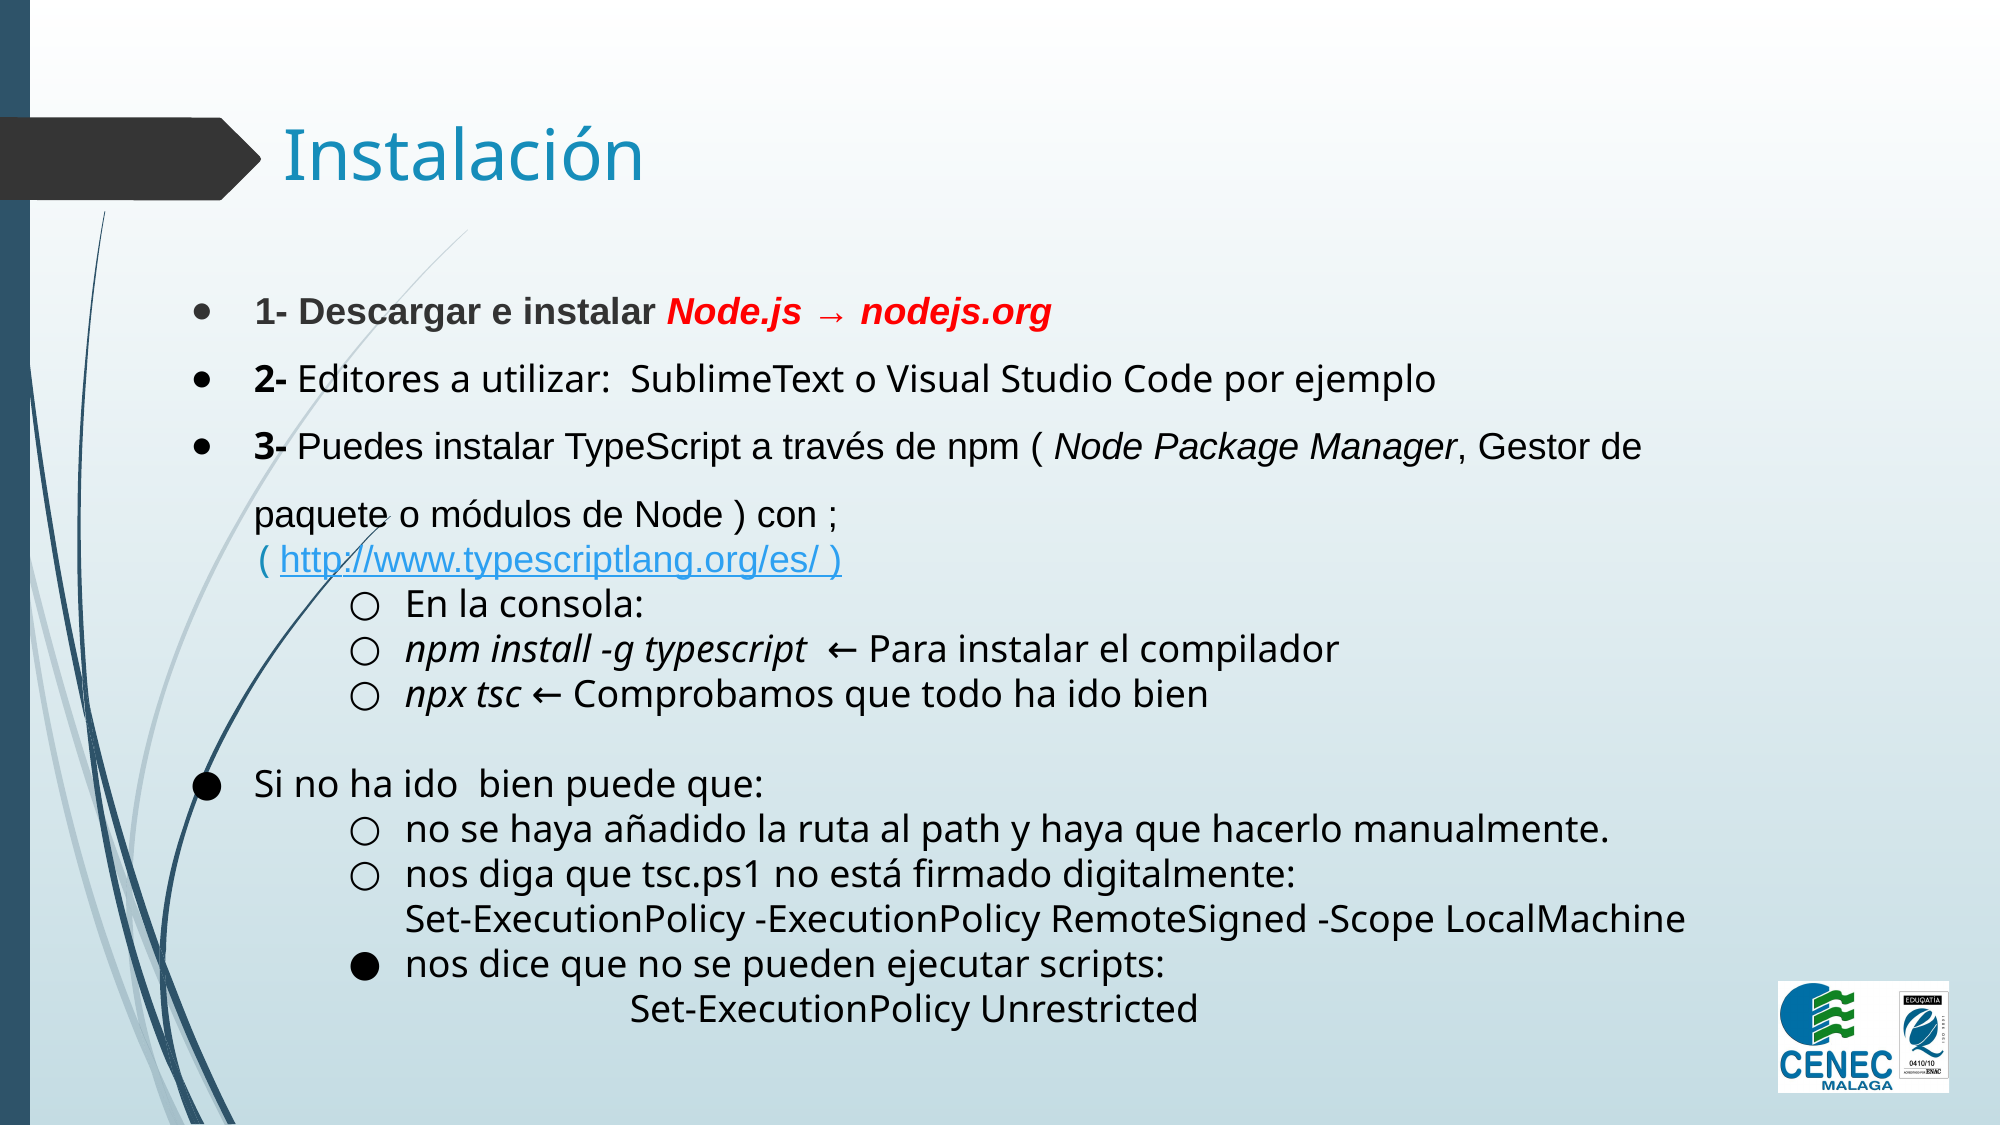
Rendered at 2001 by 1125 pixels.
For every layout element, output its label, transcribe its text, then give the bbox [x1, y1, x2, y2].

title Instalación [268, 102, 1982, 250]
text_box 1- Descargar e instalar Node.js → nodejs.org 2- Editores a utilizar: SublimeText o Visual Studio Code por ejemplo 3- Puedes instalar TypeScript a través de npm ( Node Package Manager, Gestor de paquete o módulos de Node ) con ; ( http://www.typescriptlang.org/es/ ) En la consola: npm install -g typescript ← Para instalar el compilador npx tsc ← Comprobamos que todo ha ido bien Si no ha ido bien puede que: no se haya añadido la ruta al path y haya que hacerlo manualmente. nos diga que tsc.ps1 no está firmado digitalmente: Set-ExecutionPolicy -ExecutionPolicy RemoteSigned -Scope LocalMachine nos dice que no se pueden ejecutar scripts: Set-ExecutionPolicy Unrestricted [164, 249, 1778, 1034]
picture [1778, 981, 1950, 1093]
